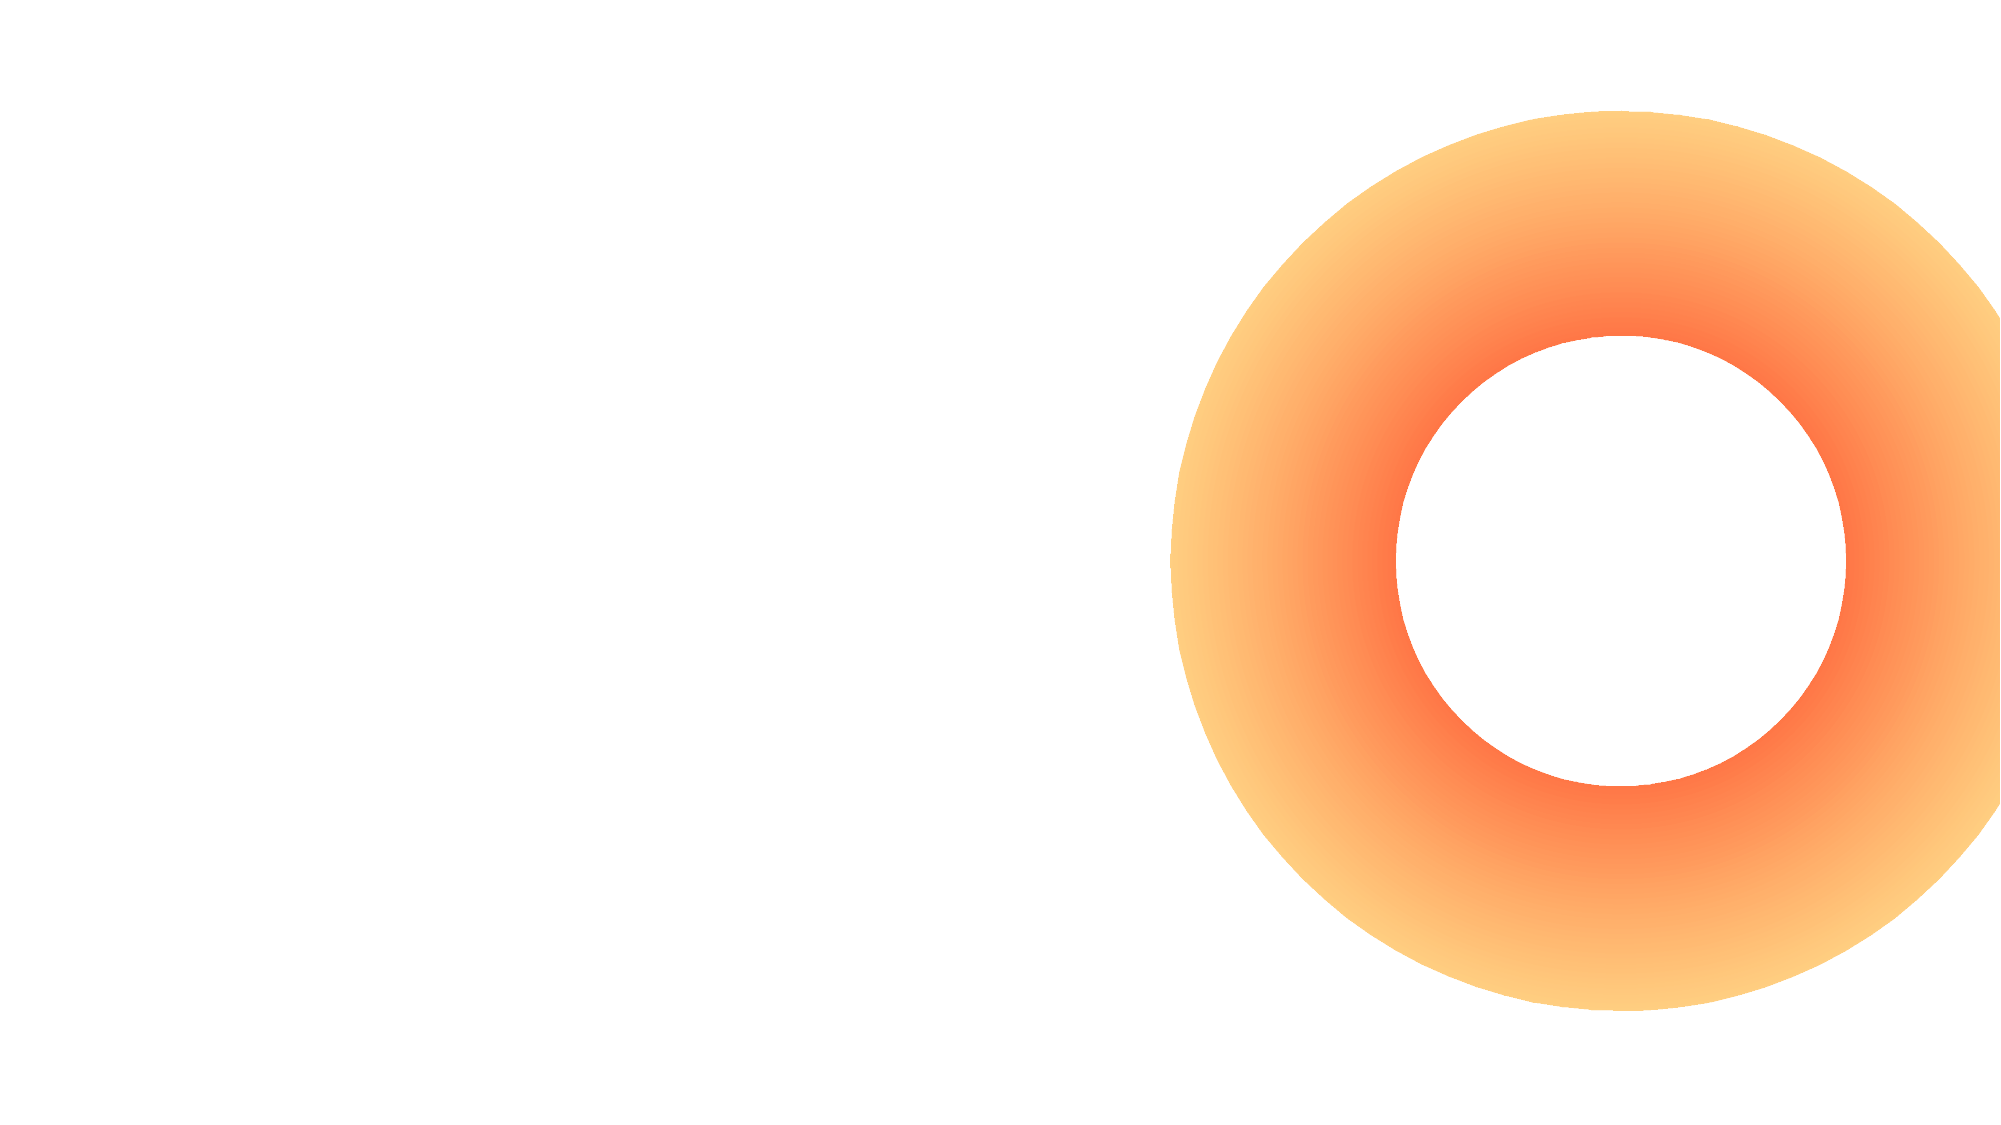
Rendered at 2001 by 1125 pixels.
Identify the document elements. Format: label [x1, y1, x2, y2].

text_box [1169, 109, 2000, 1012]
